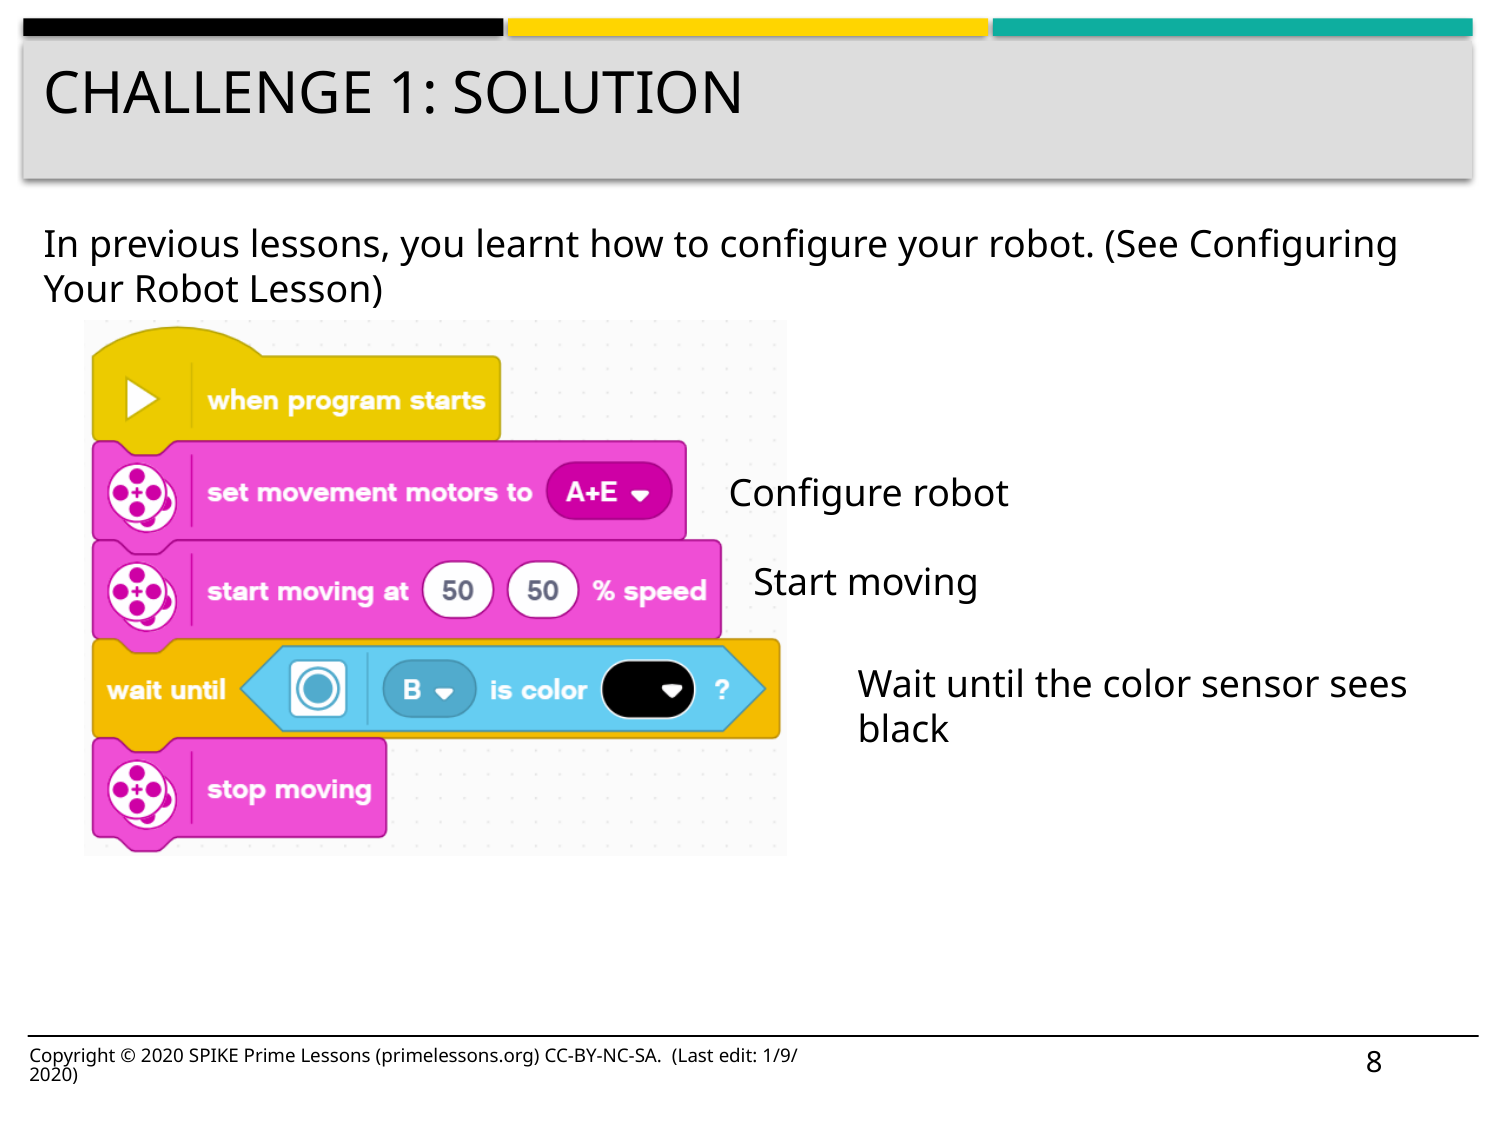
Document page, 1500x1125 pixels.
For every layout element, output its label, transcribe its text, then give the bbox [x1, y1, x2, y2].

picture [83, 319, 788, 856]
slide_number 8 [1351, 1036, 1478, 1097]
text_box Wait until the color sensor sees black [842, 652, 1450, 758]
footer Copyright © 2020 SPIKE Prime Lessons (primelessons.org) CC-BY-NC-SA. (Last edit: 1/9/2020) [14, 1036, 814, 1097]
text_box Configure robot [792, 461, 1320, 521]
text_box In previous lessons, you learnt how to configure your robot. (See Configuring Your Robot Lesson) [28, 212, 1464, 318]
title Challenge 1: Solution [28, 48, 1464, 172]
text_box Start moving [792, 551, 1345, 611]
